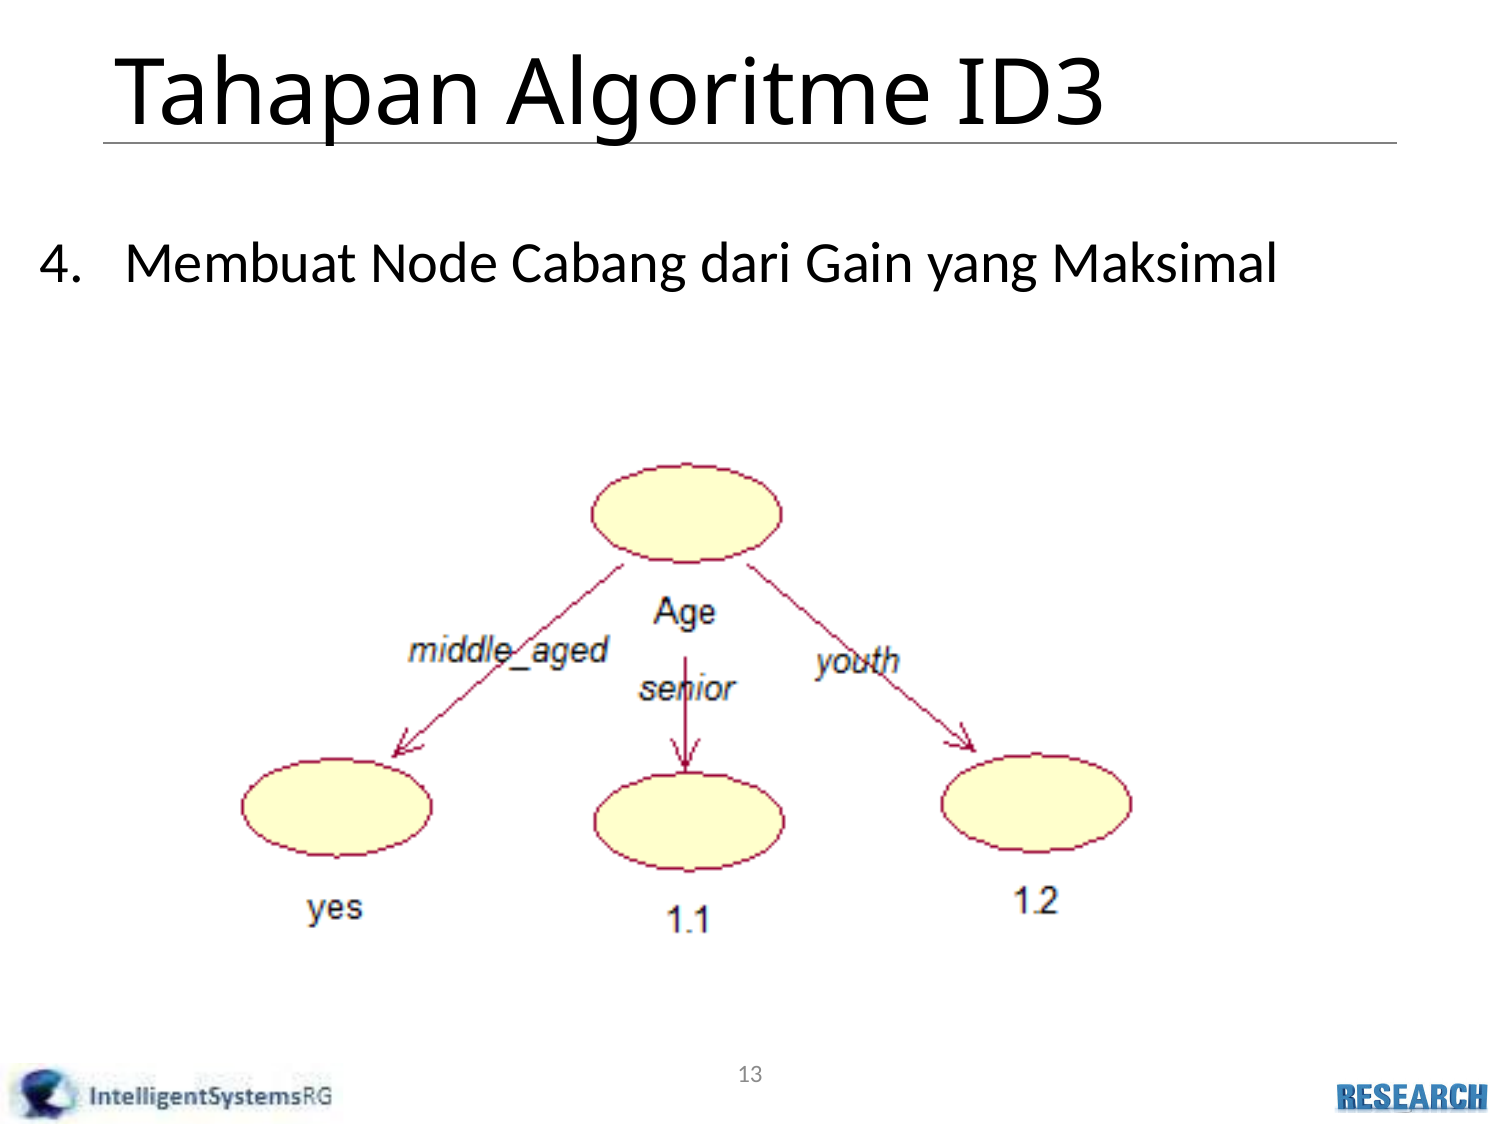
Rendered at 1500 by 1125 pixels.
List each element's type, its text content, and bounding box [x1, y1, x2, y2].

title Tahapan Algoritme ID3 [99, 0, 1450, 189]
picture [0, 1063, 344, 1124]
list Membuat Node Cabang dari Gain yang Maksimal [24, 224, 1375, 1038]
picture [212, 387, 1163, 969]
picture [1334, 1078, 1489, 1113]
